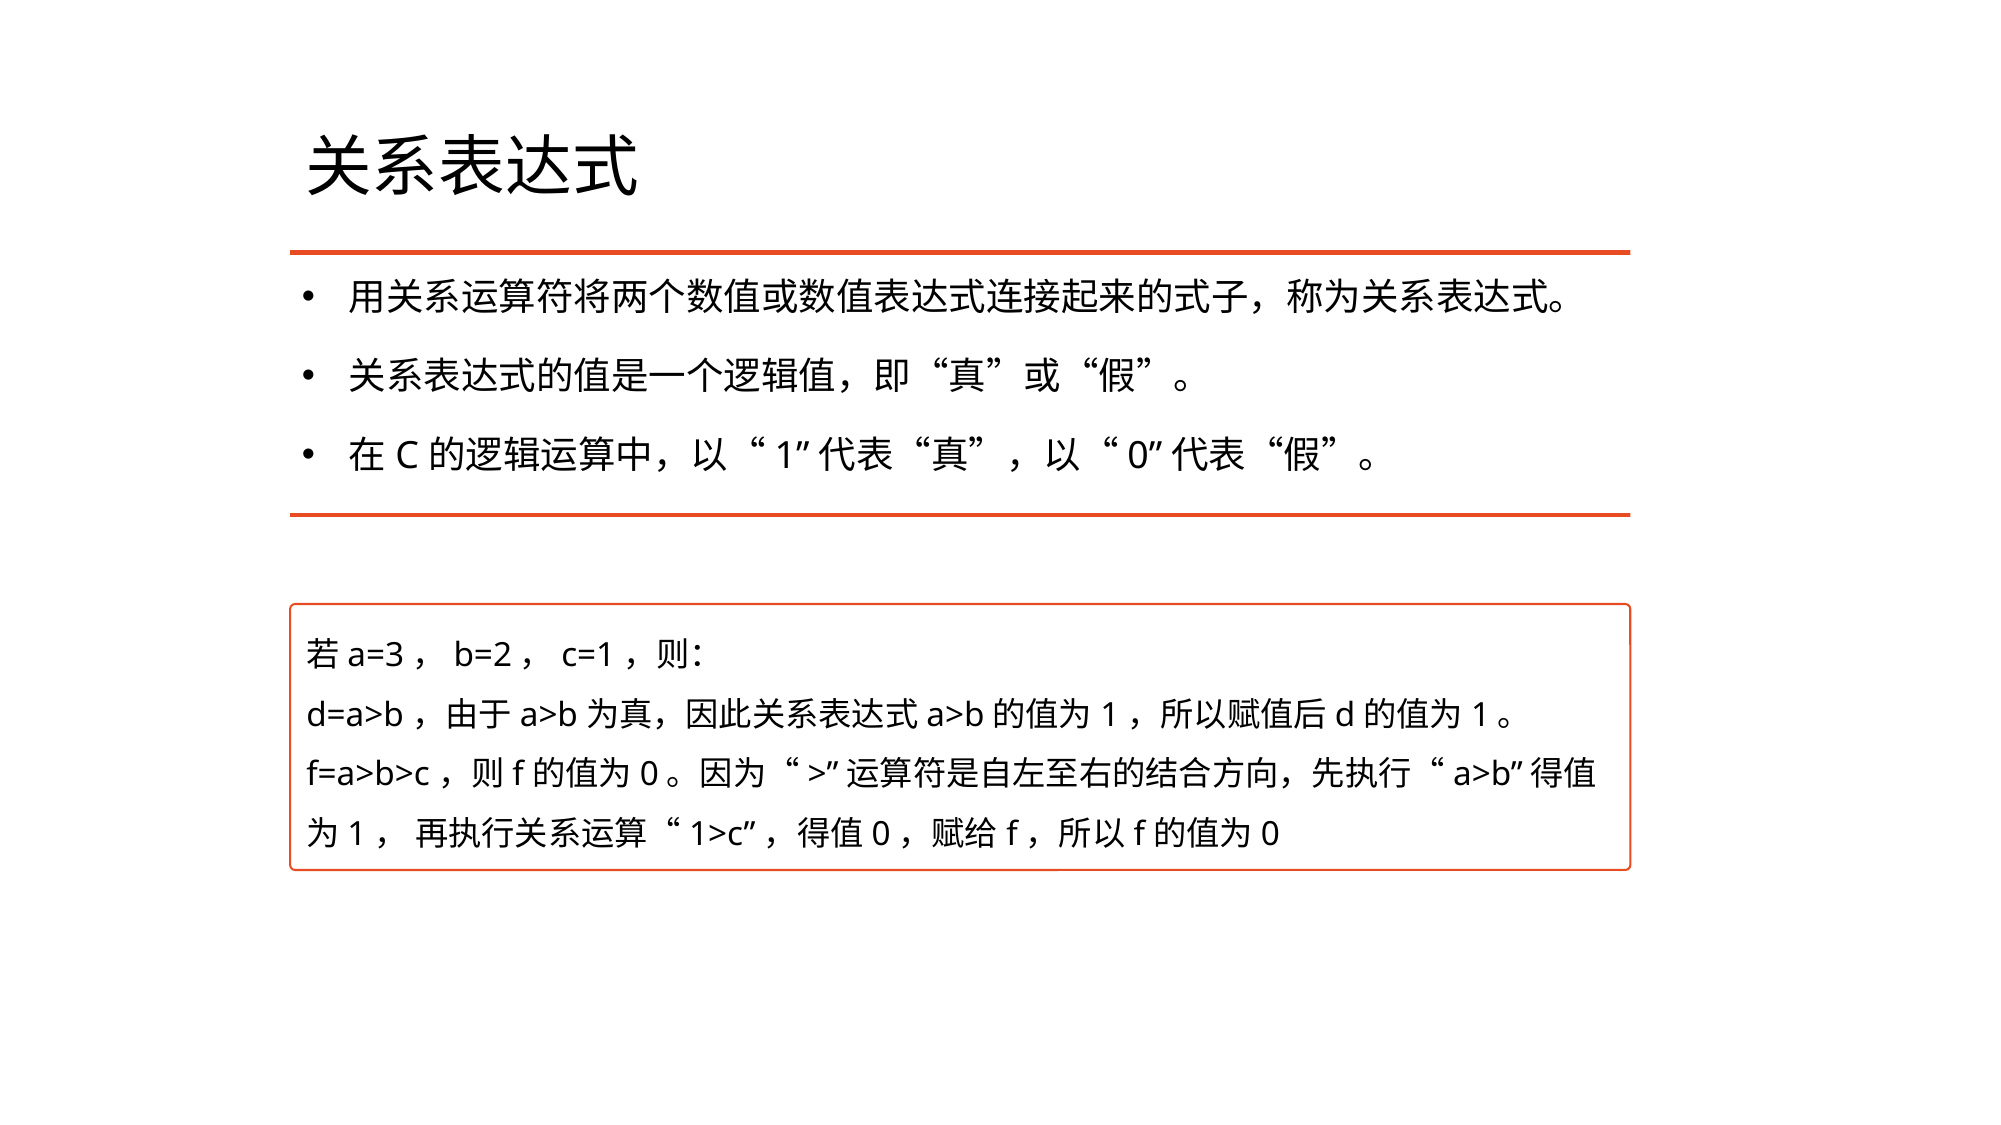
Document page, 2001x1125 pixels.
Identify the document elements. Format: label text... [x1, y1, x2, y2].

text_box 若a=3，b=2，c=1，则： d=a>b，由于a>b为真，因此关系表达式a>b的值为1，所以赋值后d的值为1。 f=a>b>c，则f的值为0。因为“>”运算符是自左至右的结合方向，先执行“a>b”得值为1， 再执行关系运算“1>c”，得值0，赋给f，所以f的值为0 [289, 602, 1632, 872]
title 关系表达式 [290, 59, 1863, 278]
